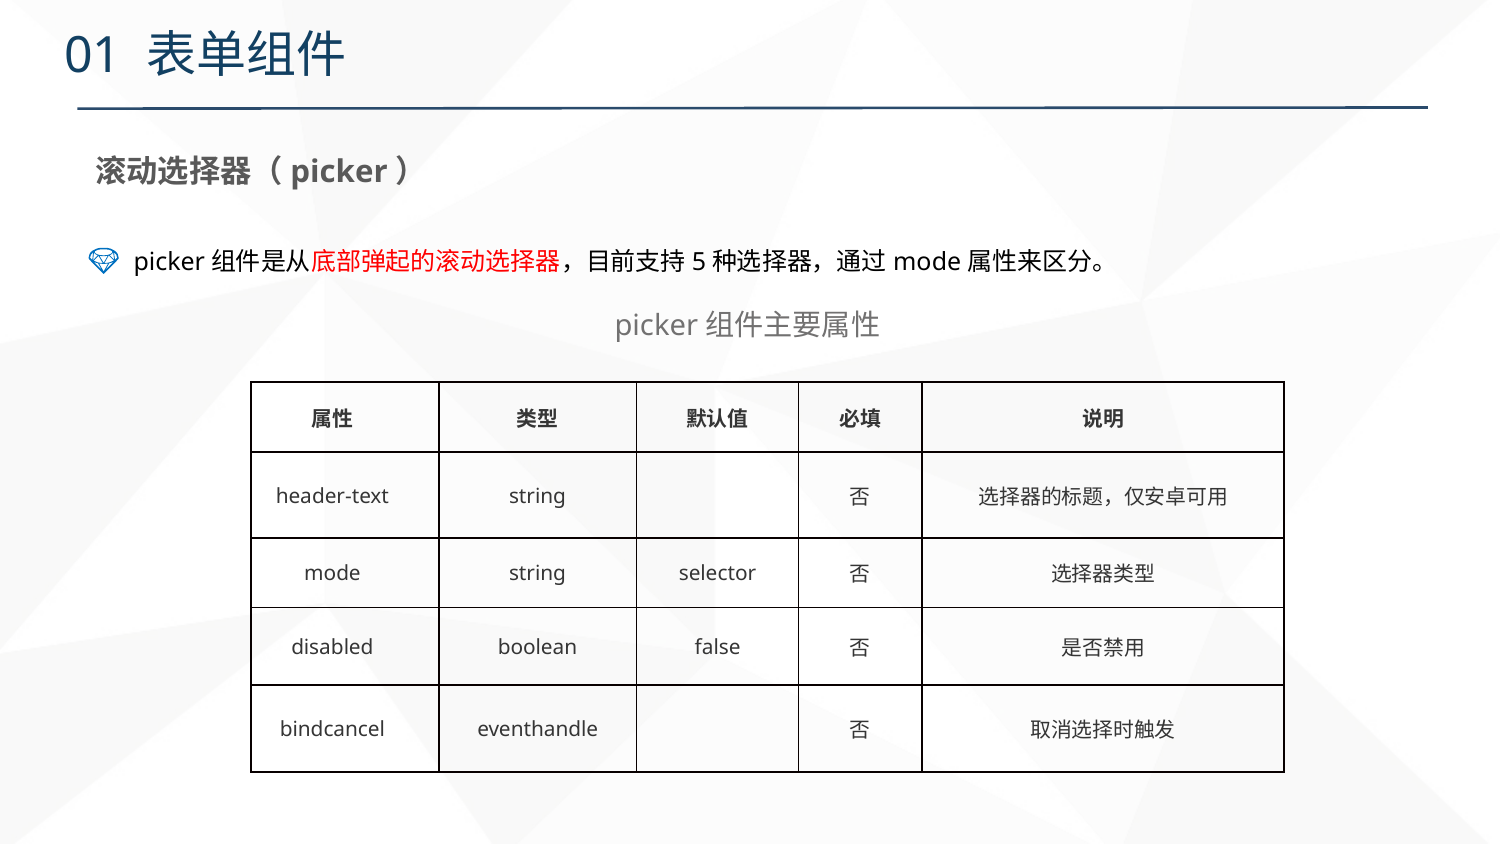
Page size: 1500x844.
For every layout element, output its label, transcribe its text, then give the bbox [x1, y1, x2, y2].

table_cell selector [637, 539, 798, 607]
title 01 表单组件 [49, 22, 1344, 92]
table_cell disabled [252, 608, 438, 684]
table_cell boolean [440, 608, 636, 684]
table_cell 否 [799, 539, 921, 607]
table_header 属性 [252, 383, 438, 451]
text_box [88, 231, 1434, 283]
table_cell 选择器的标题，仅安卓可用 [923, 453, 1283, 537]
table_cell eventhandle [440, 686, 636, 771]
table_cell false [637, 608, 798, 684]
table_header 默认值 [637, 383, 798, 451]
table_cell header-text [252, 453, 438, 537]
table_cell 选择器类型 [923, 539, 1283, 607]
table_cell [637, 453, 798, 537]
table_cell 否 [799, 453, 921, 537]
table_cell 取消选择时触发 [923, 686, 1283, 771]
table_header 必填 [799, 383, 921, 451]
table_cell string [440, 539, 636, 607]
table_header 类型 [440, 383, 636, 451]
table_cell 否 [799, 608, 921, 684]
table_header 说明 [923, 383, 1283, 451]
table_cell 是否禁用 [923, 608, 1283, 684]
table_cell bindcancel [252, 686, 438, 771]
table_cell 否 [799, 686, 921, 771]
table_cell mode [252, 539, 438, 607]
table_cell [637, 686, 798, 771]
text_box 滚动选择器（picker） [84, 145, 479, 195]
table_cell string [440, 453, 636, 537]
text_box picker组件主要属性 [599, 298, 901, 349]
